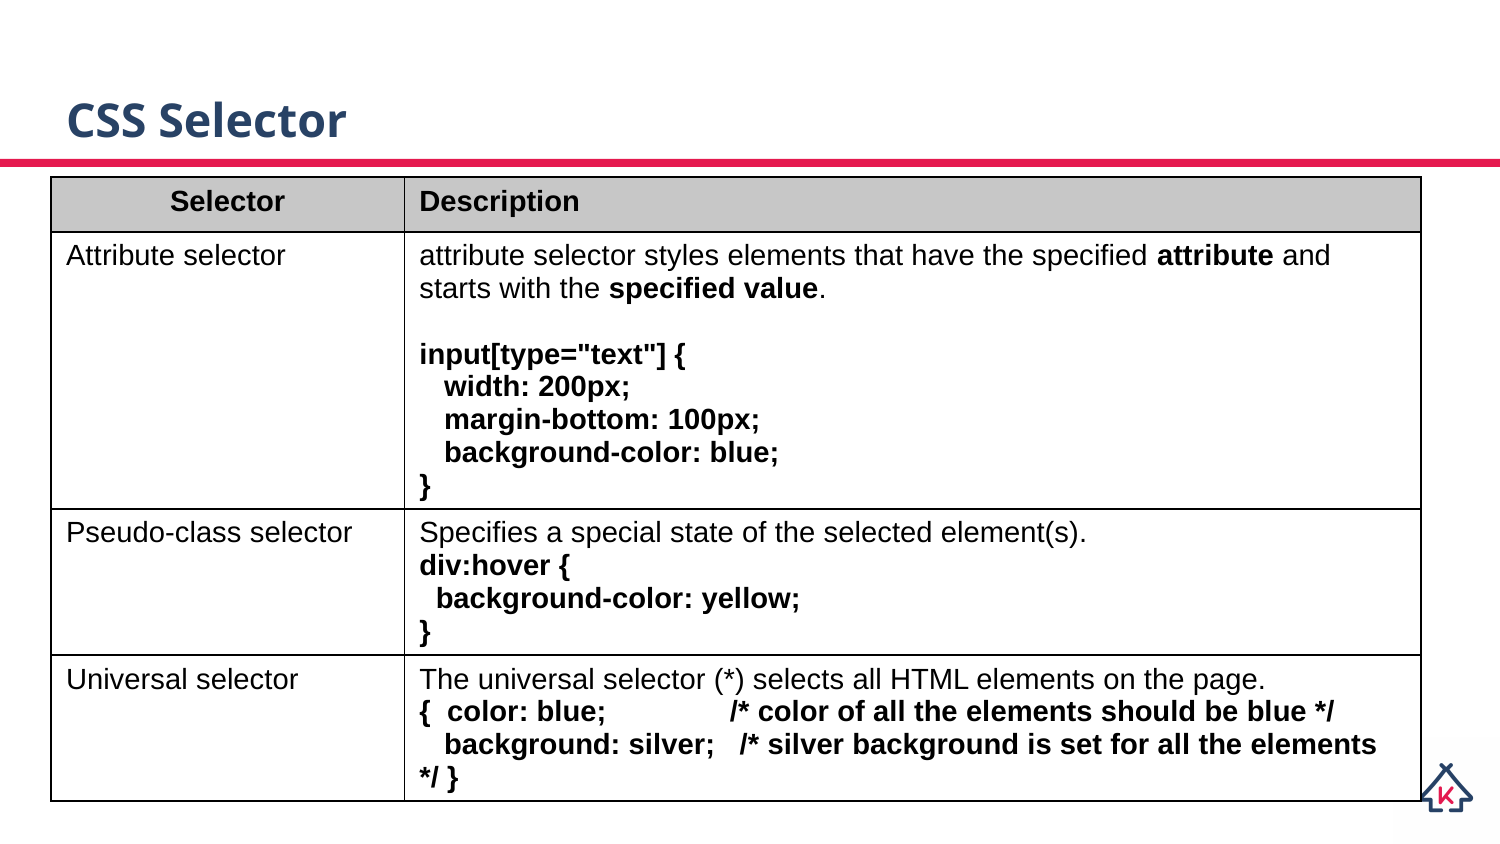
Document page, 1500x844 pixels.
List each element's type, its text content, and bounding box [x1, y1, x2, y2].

picture [1393, 737, 1500, 844]
table_cell Specifies a special state of the selected element(s). div:hover { background-color: yellow; } [405, 510, 1420, 654]
table_cell Universal selector [52, 656, 404, 800]
table_cell Attribute selector [52, 233, 404, 508]
title CSS Selector [51, 72, 1449, 167]
text_box [1449, 158, 1500, 167]
table_cell Pseudo-class selector [52, 510, 404, 654]
table_cell The universal selector (*) selects all HTML elements on the page. { color: blue; /* color of all the elements should be blue */ background: silver; /* silver background is set for all the elements */ } [405, 656, 1420, 800]
table_header Description [405, 178, 1420, 231]
table_header Selector [52, 178, 404, 231]
text_box [0, 158, 51, 167]
table_cell attribute selector styles elements that have the specified attribute and starts with the specified value. input[type="text"] { width: 200px; margin-bottom: 100px; background-color: blue; } [405, 233, 1420, 508]
